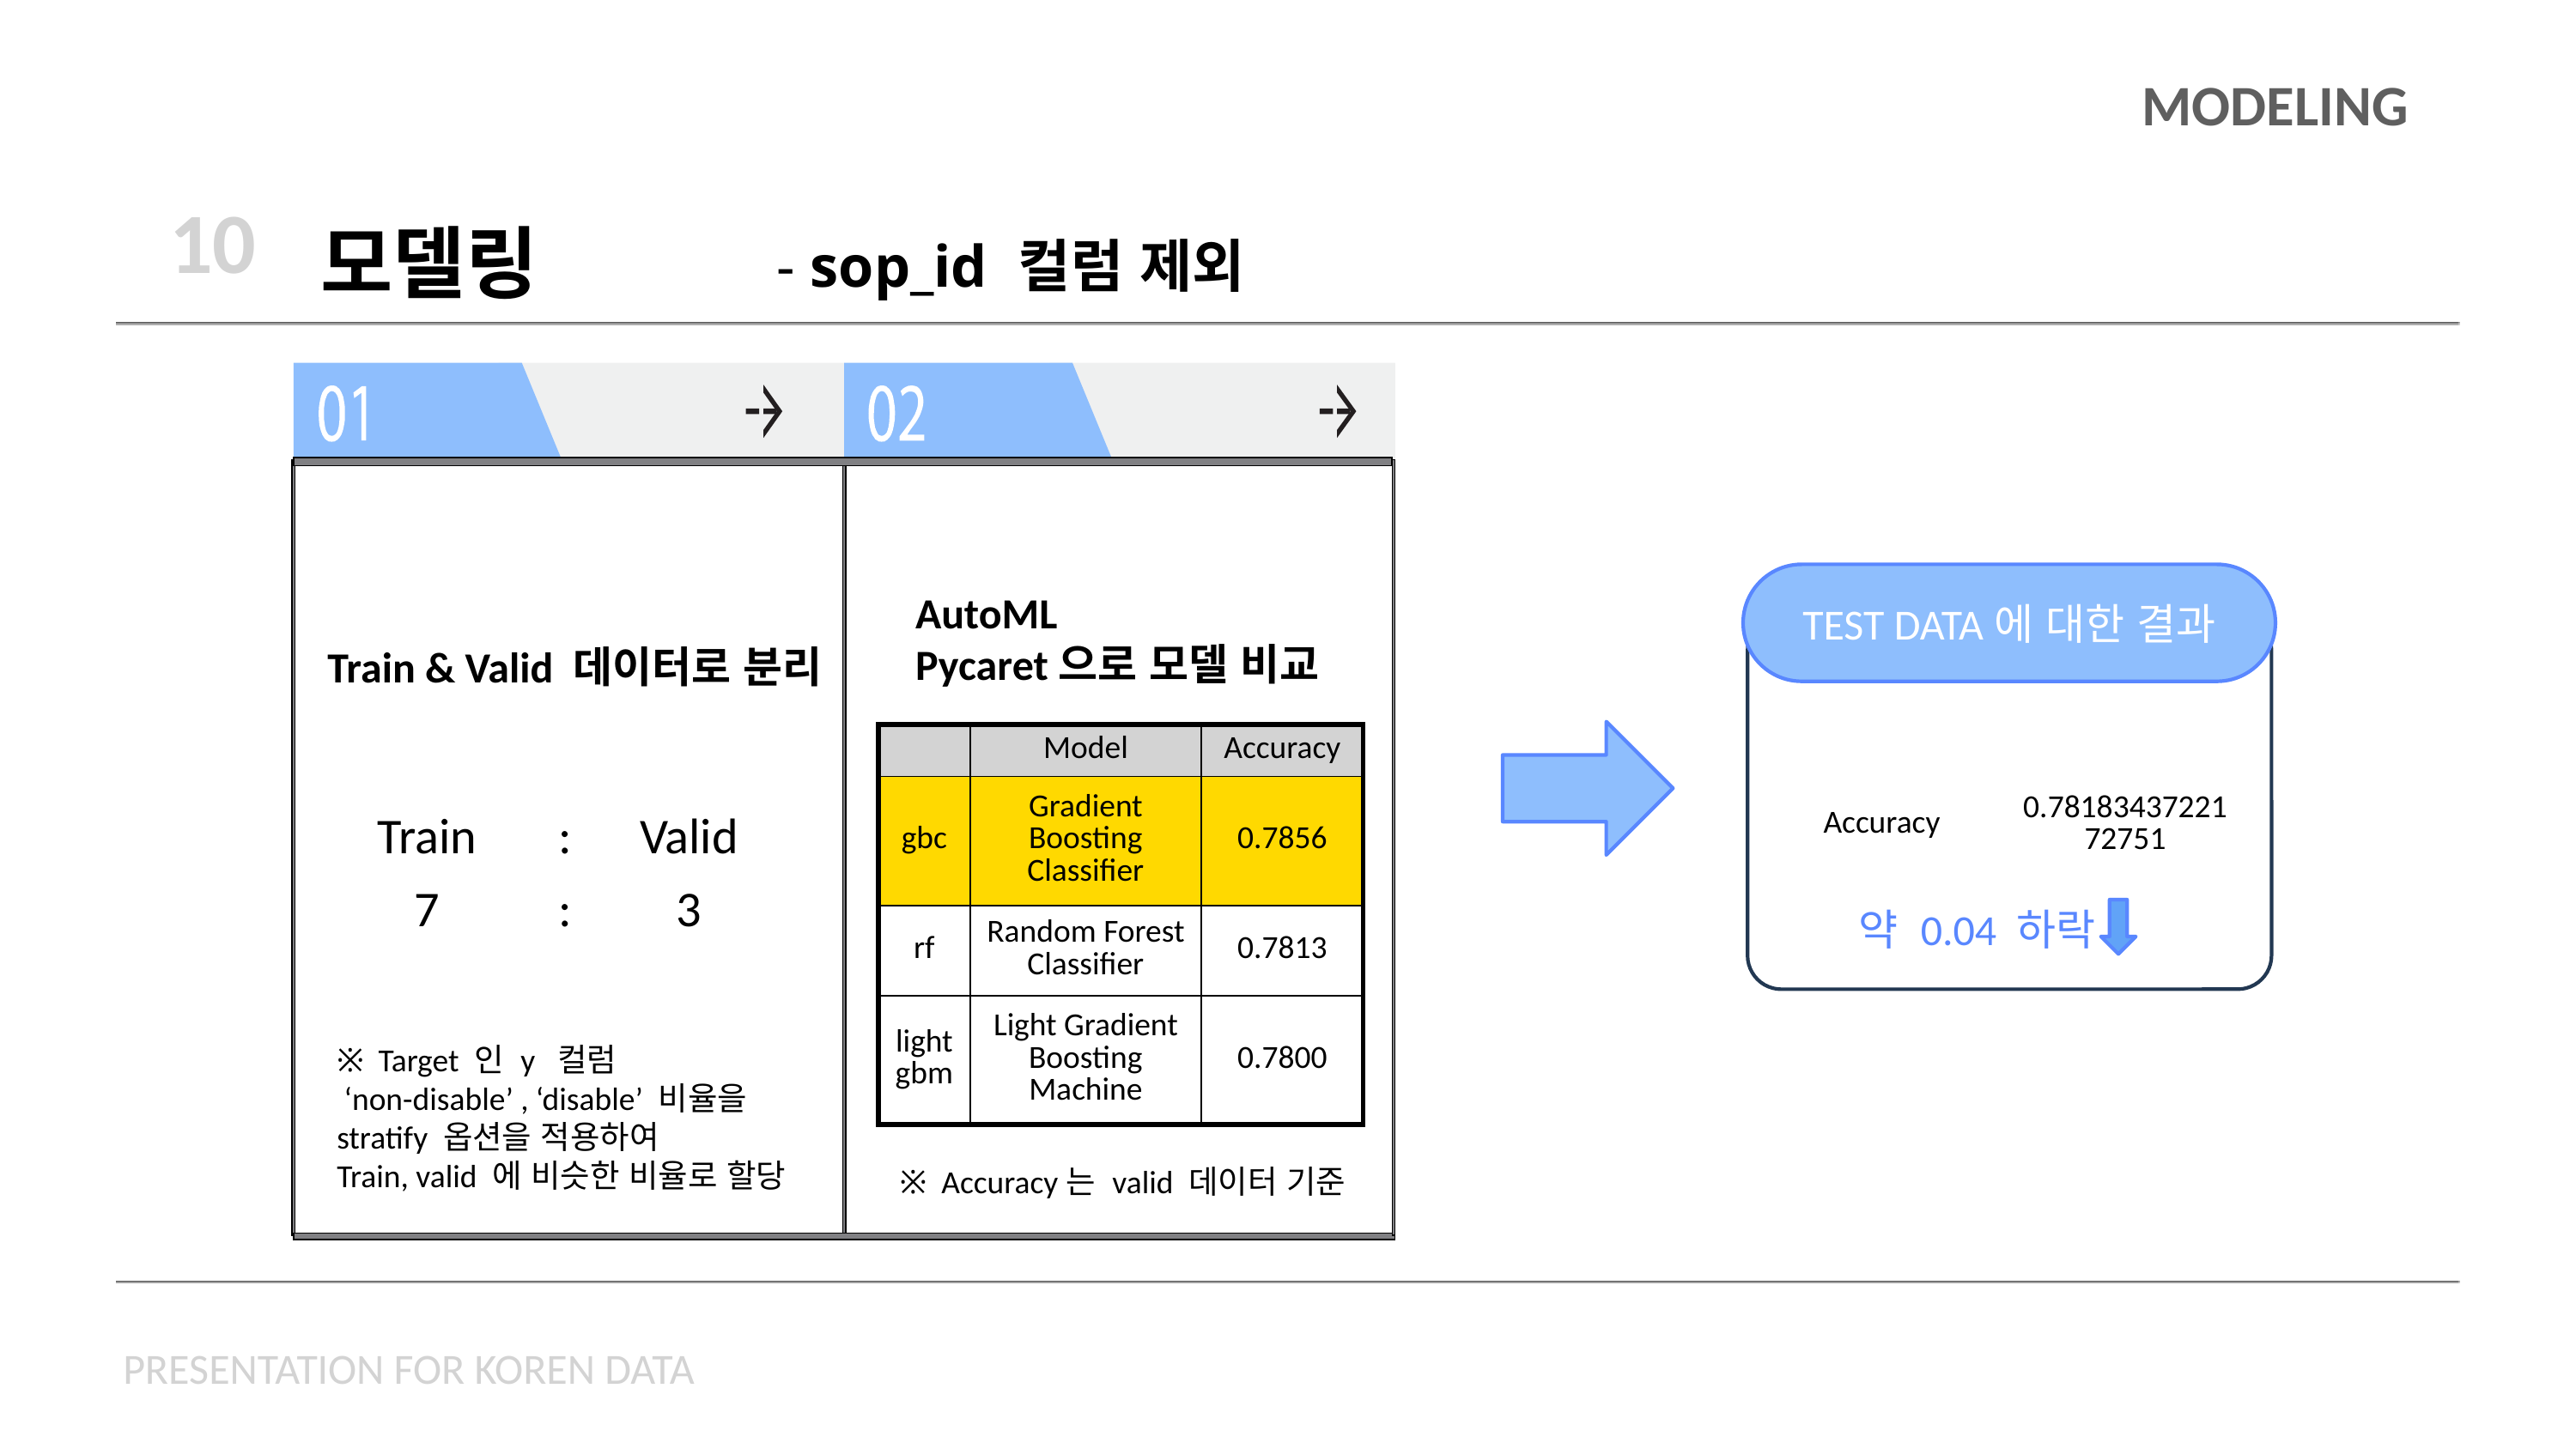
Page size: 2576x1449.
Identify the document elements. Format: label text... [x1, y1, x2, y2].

table_header 모델링 [308, 194, 764, 310]
text_box [2099, 897, 2138, 956]
table_header Accuracy [1760, 780, 2003, 870]
table_header 0.7818343722172751 [2003, 780, 2247, 870]
text_box [1746, 646, 2274, 991]
table_header 10 [118, 194, 308, 310]
text_box PRESENTATION FOR KOREN DATA [110, 1335, 708, 1400]
text_box MODELING [2129, 62, 2422, 143]
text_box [292, 362, 1396, 1240]
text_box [116, 1280, 2460, 1283]
text_box [1500, 719, 1675, 857]
table_header - sop_id 컬럼 제외 [764, 194, 1333, 310]
text_box TEST DATA에 대한 결과 [1741, 562, 2278, 683]
text_box 약 0.04 하락 [1846, 895, 2114, 961]
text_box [116, 322, 2460, 325]
